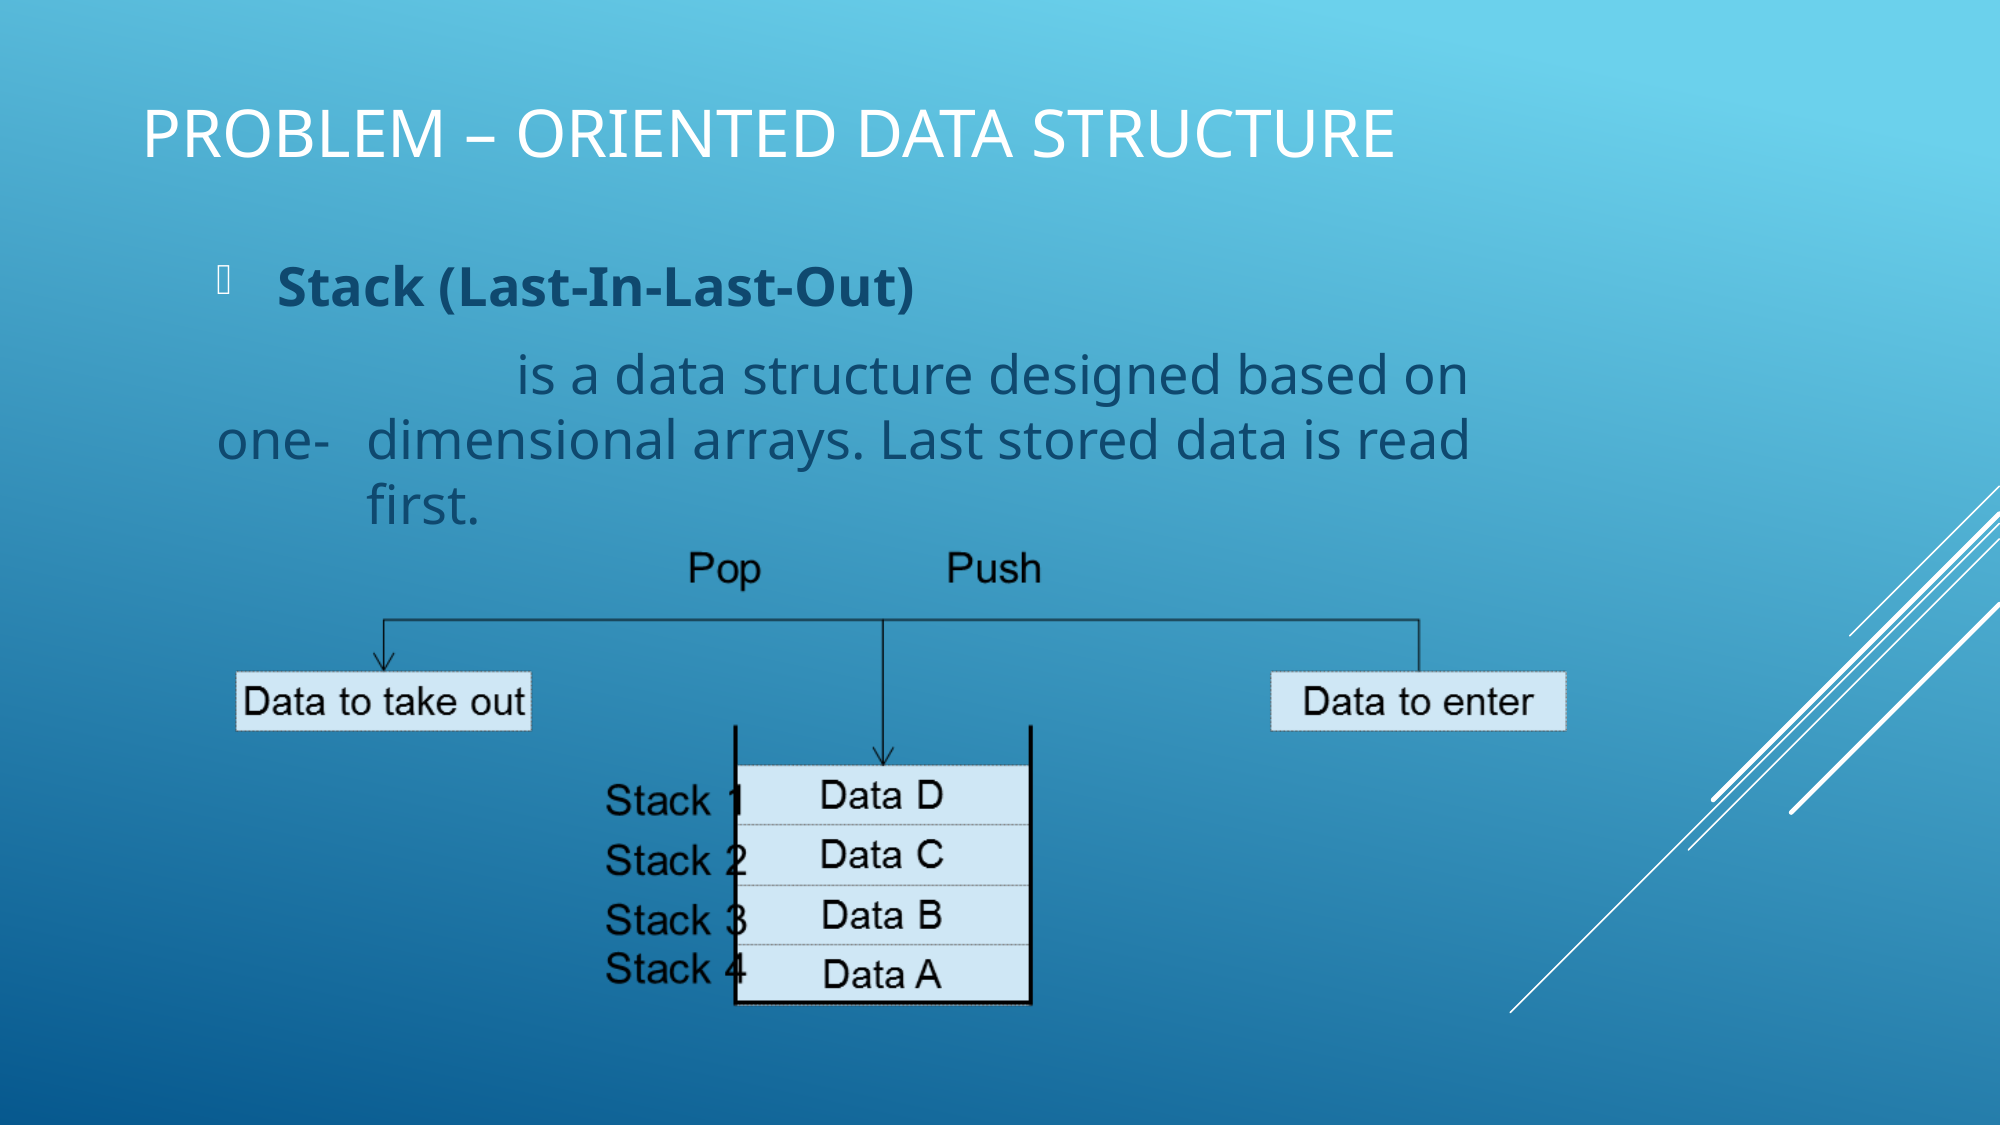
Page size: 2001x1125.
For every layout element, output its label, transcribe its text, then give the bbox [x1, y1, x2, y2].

title Problem – Oriented DATA Structure [126, 76, 1527, 187]
picture [219, 528, 1567, 1020]
list Stack (Last-In-Last-Out) is a data structure designed based on one- dimensional arrays. Last stored data is read first. [126, 187, 1527, 1125]
